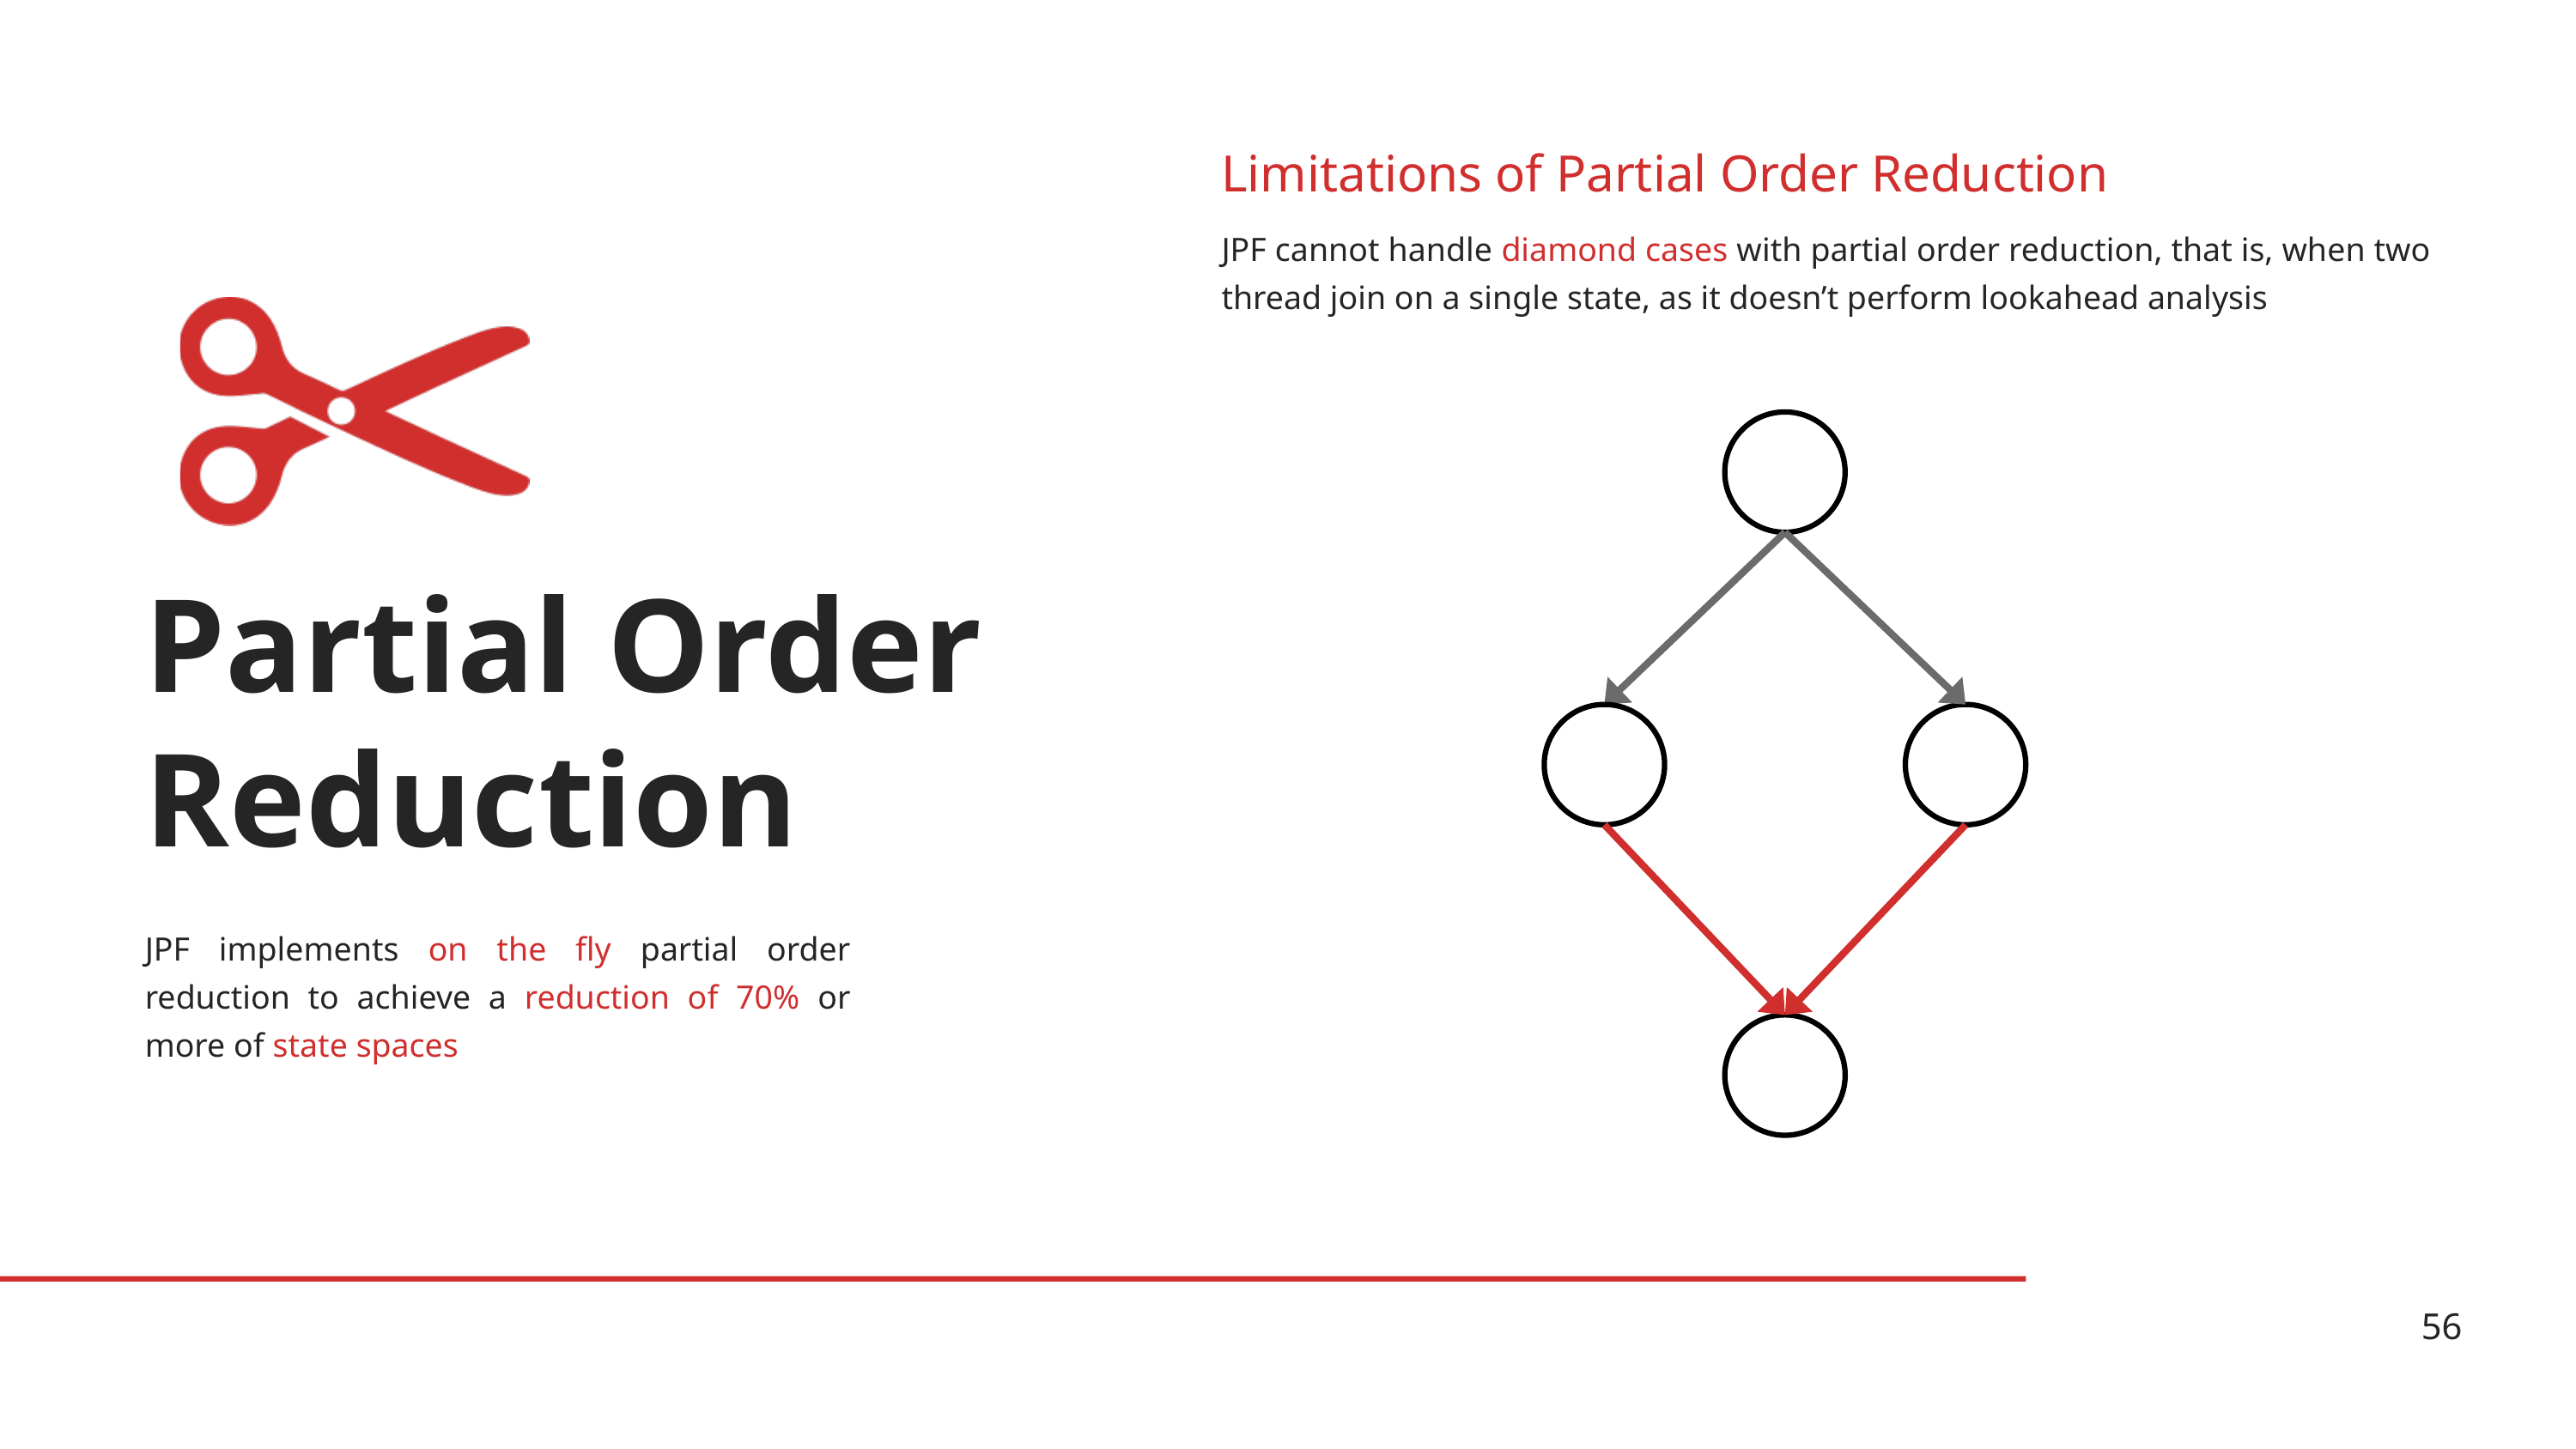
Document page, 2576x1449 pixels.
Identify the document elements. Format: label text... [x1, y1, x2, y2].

text_box Limitations of Partial Order Reduction [1221, 136, 2349, 203]
text_box JPF implements on the fly partial order reduction to achieve a reduction of 70% or more of state spaces [144, 919, 851, 1064]
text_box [1544, 411, 2026, 1136]
text_box Partial Order Reduction [144, 563, 1012, 873]
text_box [179, 297, 530, 526]
text_box JPF cannot handle diamond cases with partial order reduction, that is, when two thread join on a single state, as it doesn’t perform lookahead analysis [1221, 219, 2432, 317]
text_box 56 [2421, 1296, 2463, 1348]
